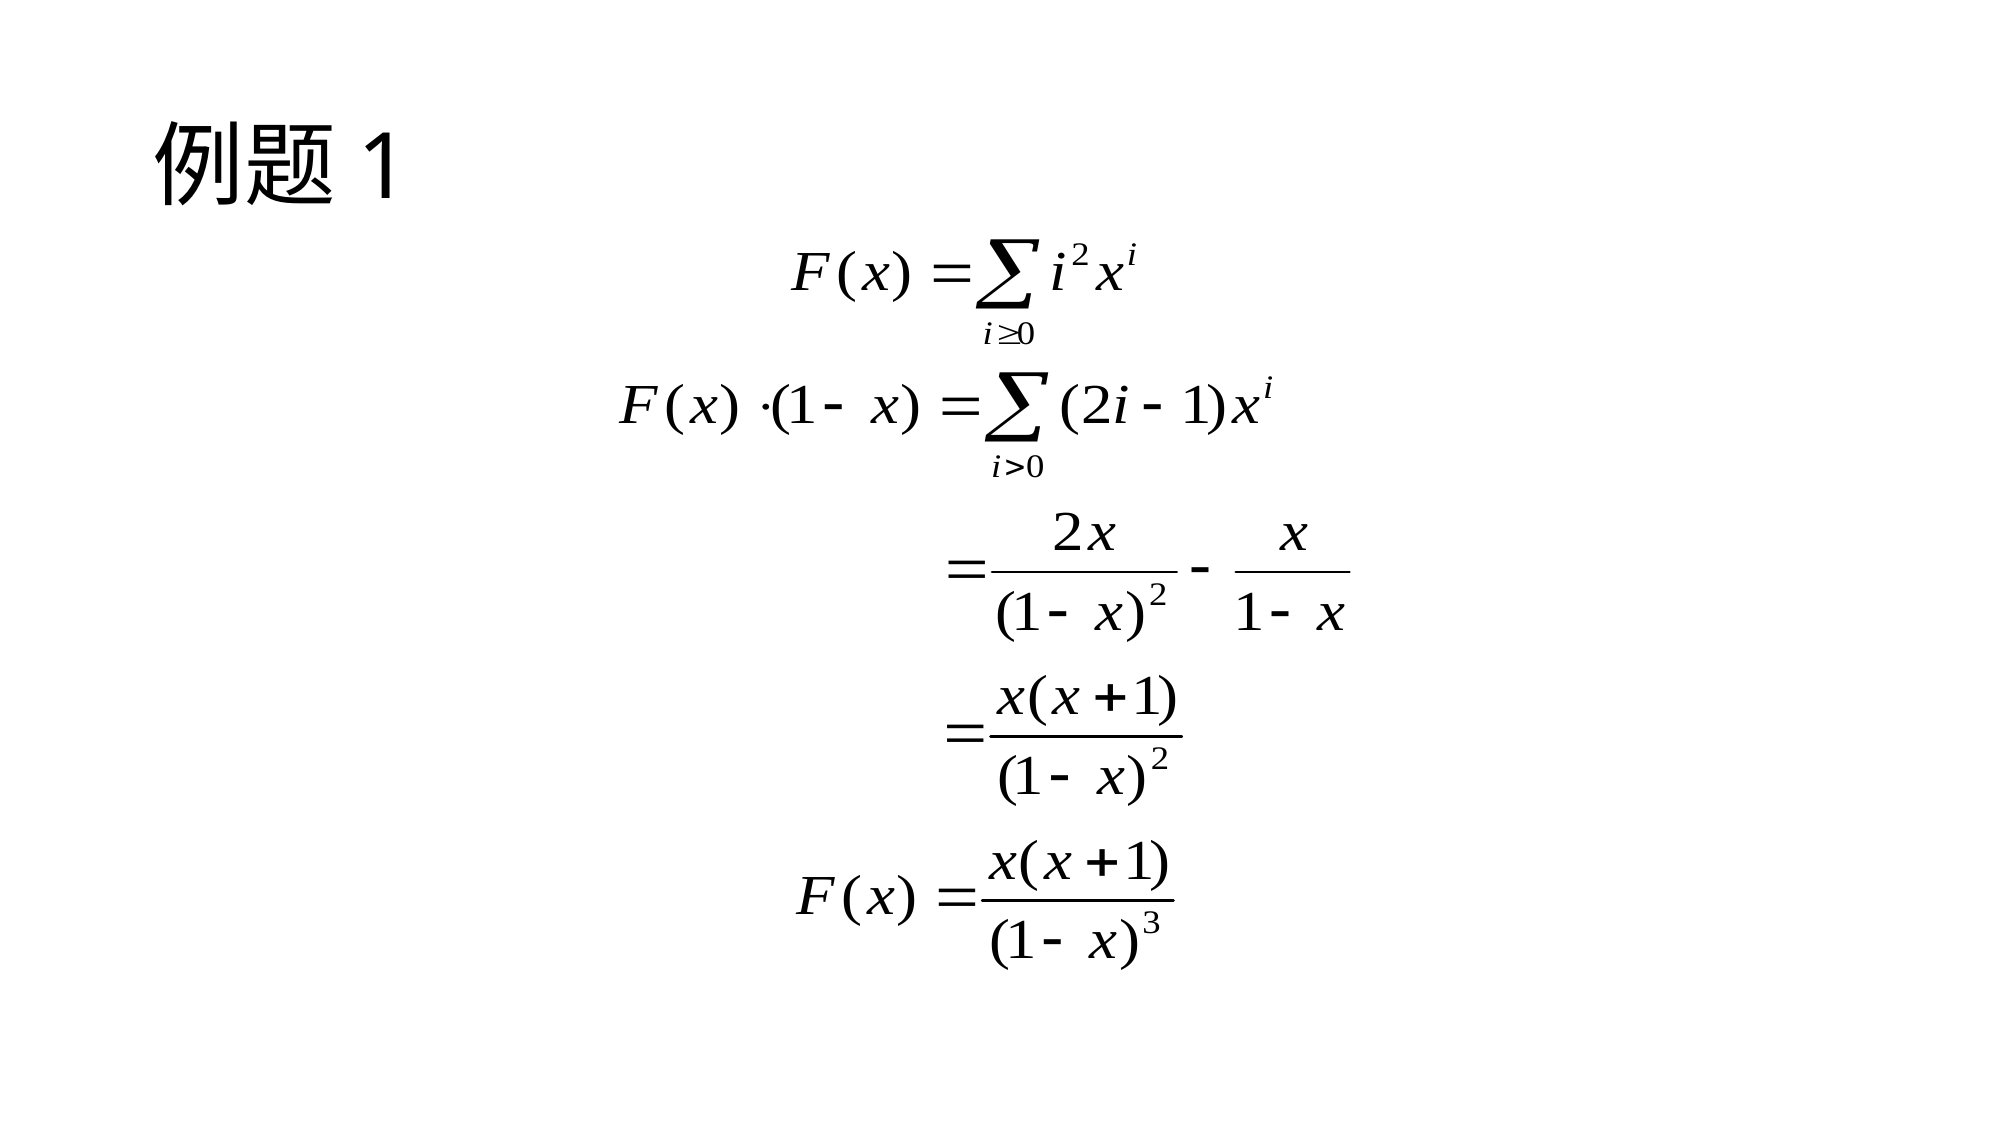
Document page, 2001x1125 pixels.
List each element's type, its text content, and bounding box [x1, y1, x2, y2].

title 例题1 [137, 59, 1863, 278]
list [572, 228, 1365, 982]
